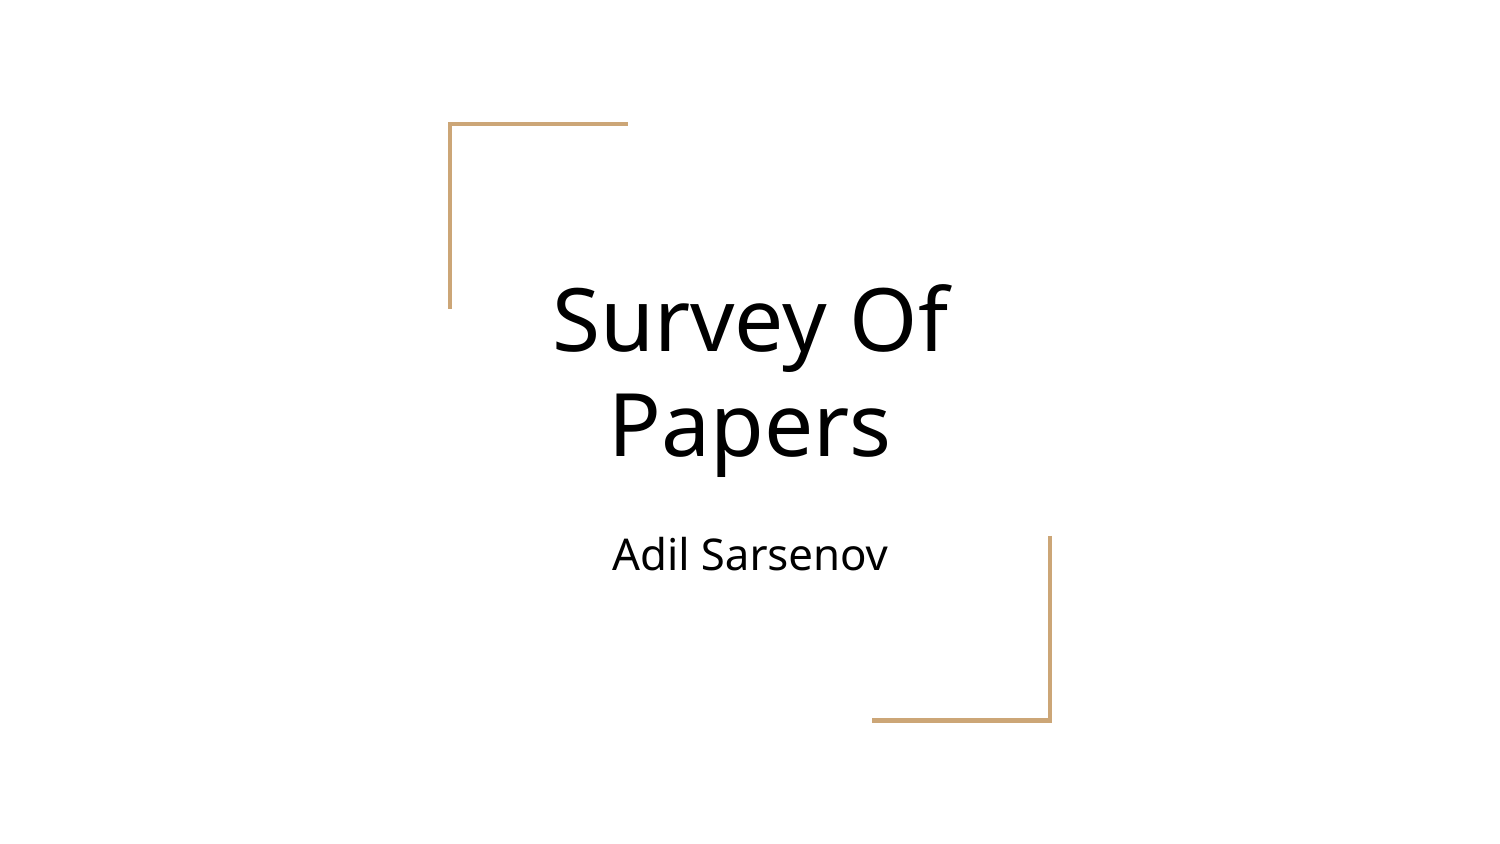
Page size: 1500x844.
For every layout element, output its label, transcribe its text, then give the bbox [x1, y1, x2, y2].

title Survey Of Papers [499, 236, 1001, 490]
subtitle Adil Sarsenov [499, 511, 1001, 627]
